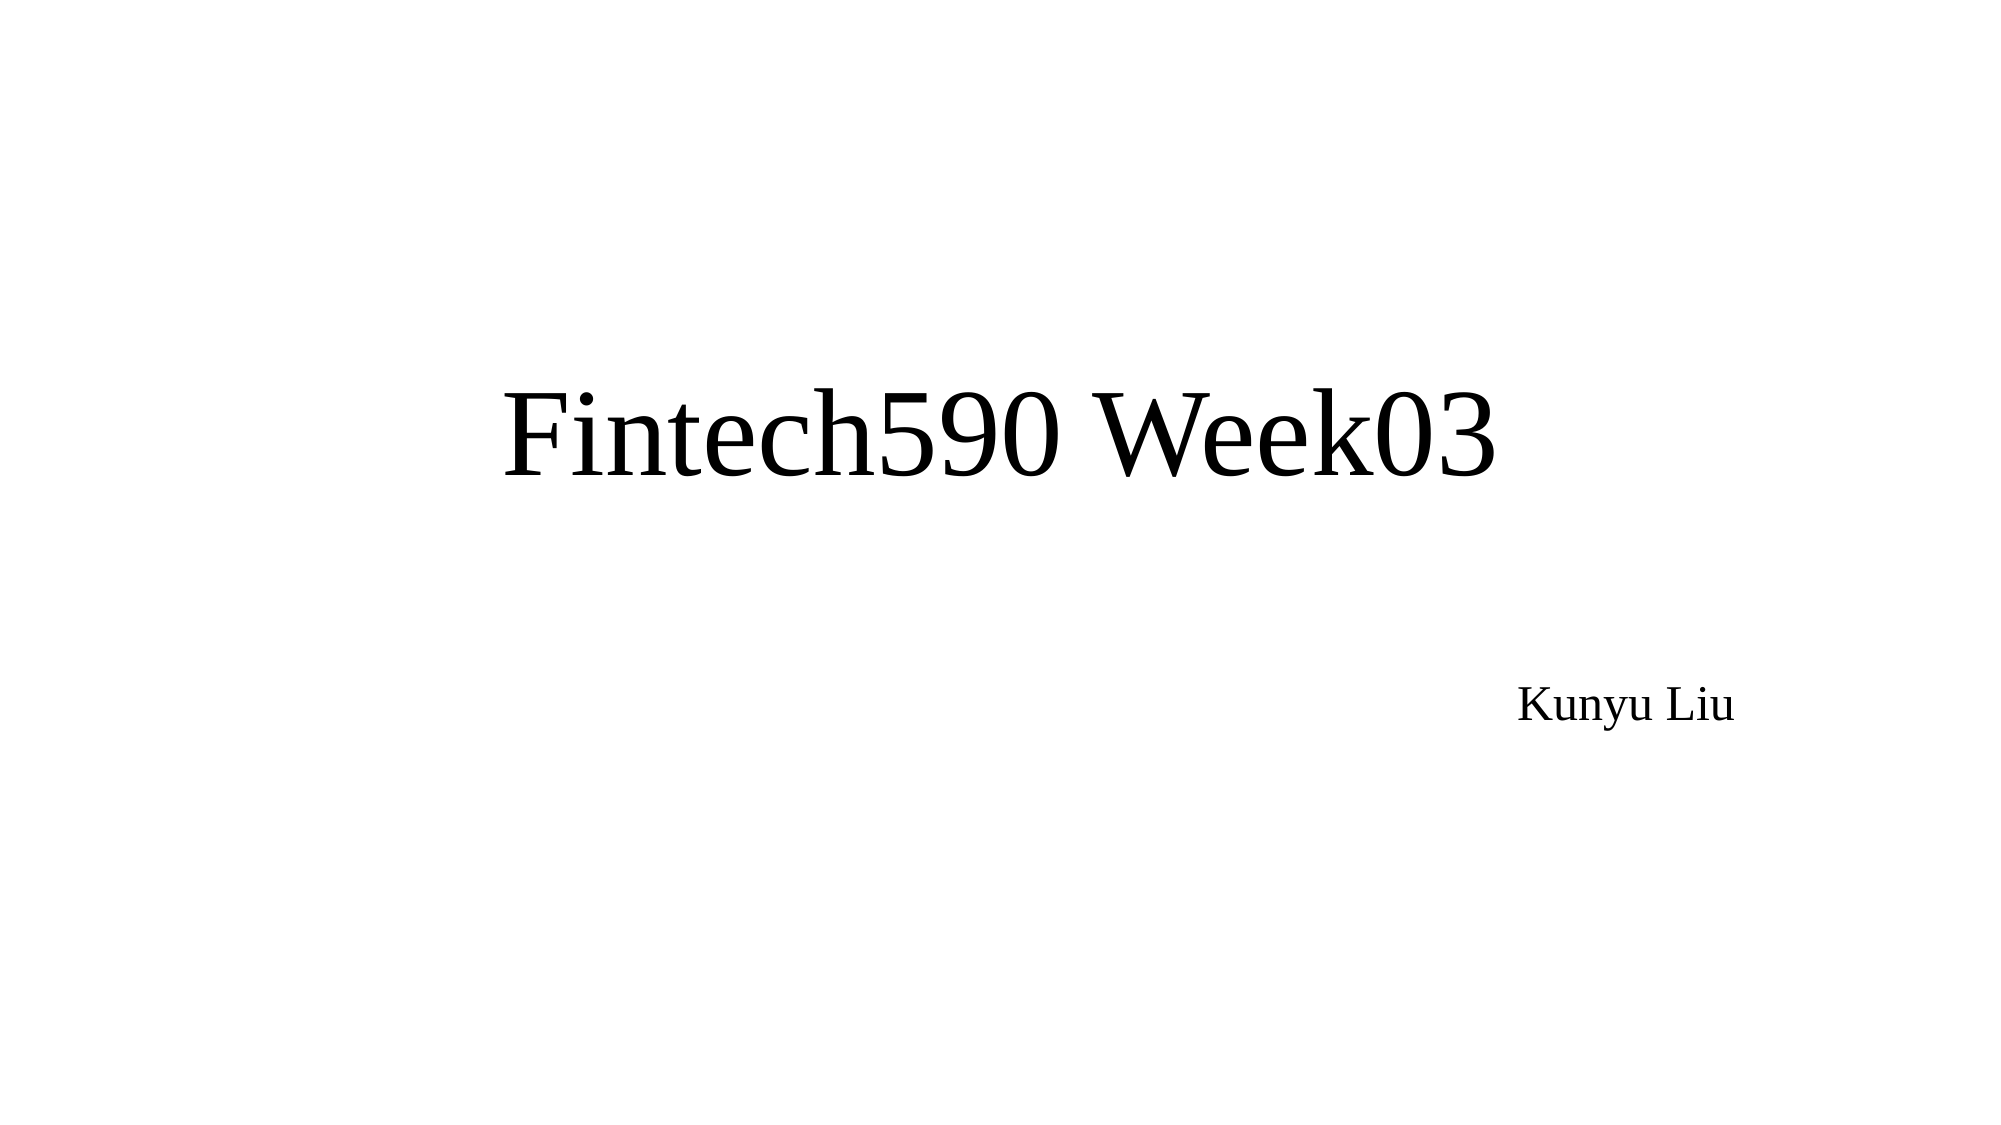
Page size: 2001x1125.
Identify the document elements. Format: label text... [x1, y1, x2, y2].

subtitle Kunyu Liu [249, 669, 1750, 941]
title Fintech590 Week03 [249, 118, 1750, 511]
